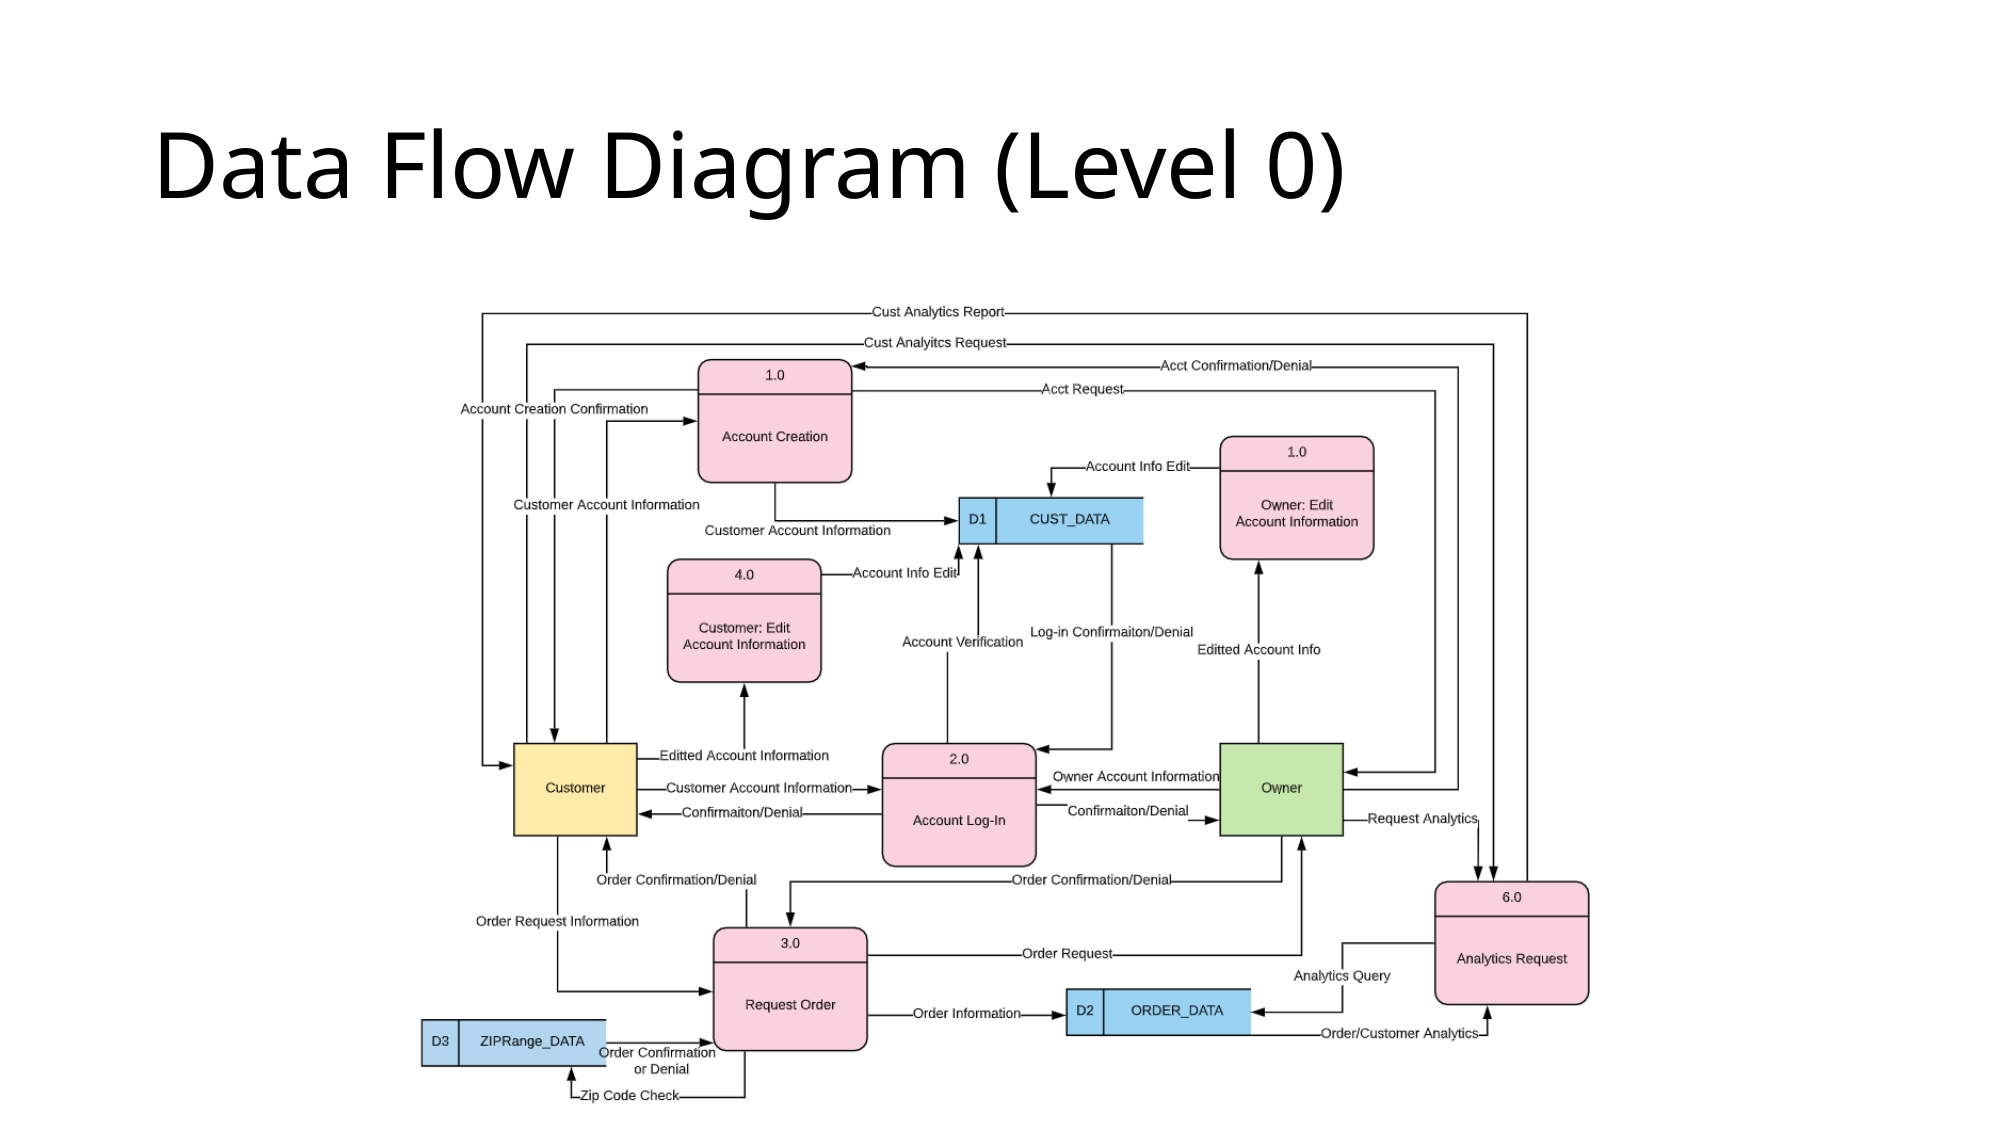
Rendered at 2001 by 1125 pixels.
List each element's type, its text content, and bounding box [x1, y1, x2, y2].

picture [364, 278, 1638, 1114]
title Data Flow Diagram (Level 0) [137, 59, 1863, 278]
